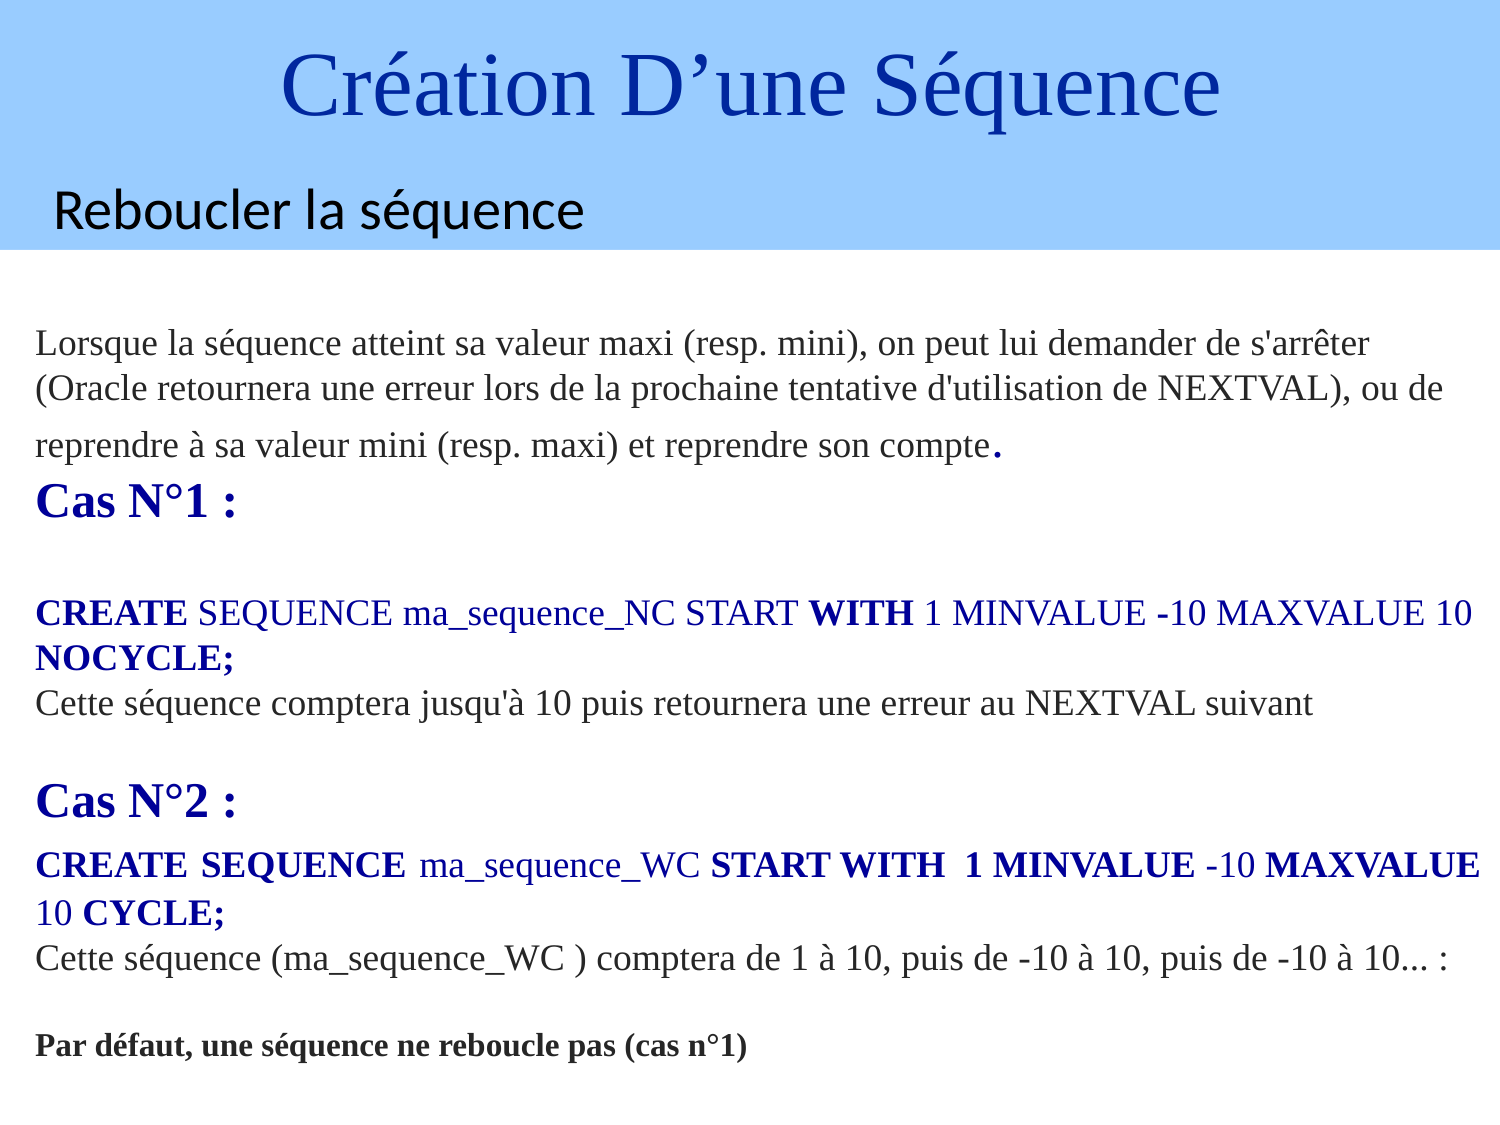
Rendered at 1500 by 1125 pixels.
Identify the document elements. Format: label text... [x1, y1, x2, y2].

title Création D’une Séquence [280, 24, 1348, 247]
picture [0, 0, 1500, 250]
text_box Reboucler la séquence [38, 164, 601, 249]
list Lorsque la séquence atteint sa valeur maxi (resp. mini), on peut lui demander de s'arrêter (Oracle retournera une erreur lors de la prochaine tentative d'utilisation de NEXTVAL), ou de reprendre à sa valeur mini (resp. maxi) et reprendre son compte. Cas N°1 : CREATE SEQUENCE ma_sequence_NC START WITH 1 MINVALUE -10 MAXVALUE 10 NOCYCLE; Cette séquence comptera jusqu'à 10 puis retournera une erreur au NEXTVAL suivant Cas N°2 : CREATE SEQUENCE ma_sequence_WC START WITH 1 MINVALUE -10 MAXVALUE 10 CYCLE; Cette séquence (ma_sequence_WC ) comptera de 1 à 10, puis de -10 à 10, puis de -10 à 10... : Par défaut, une séquence ne reboucle pas (cas n°1) [35, 317, 1489, 1071]
